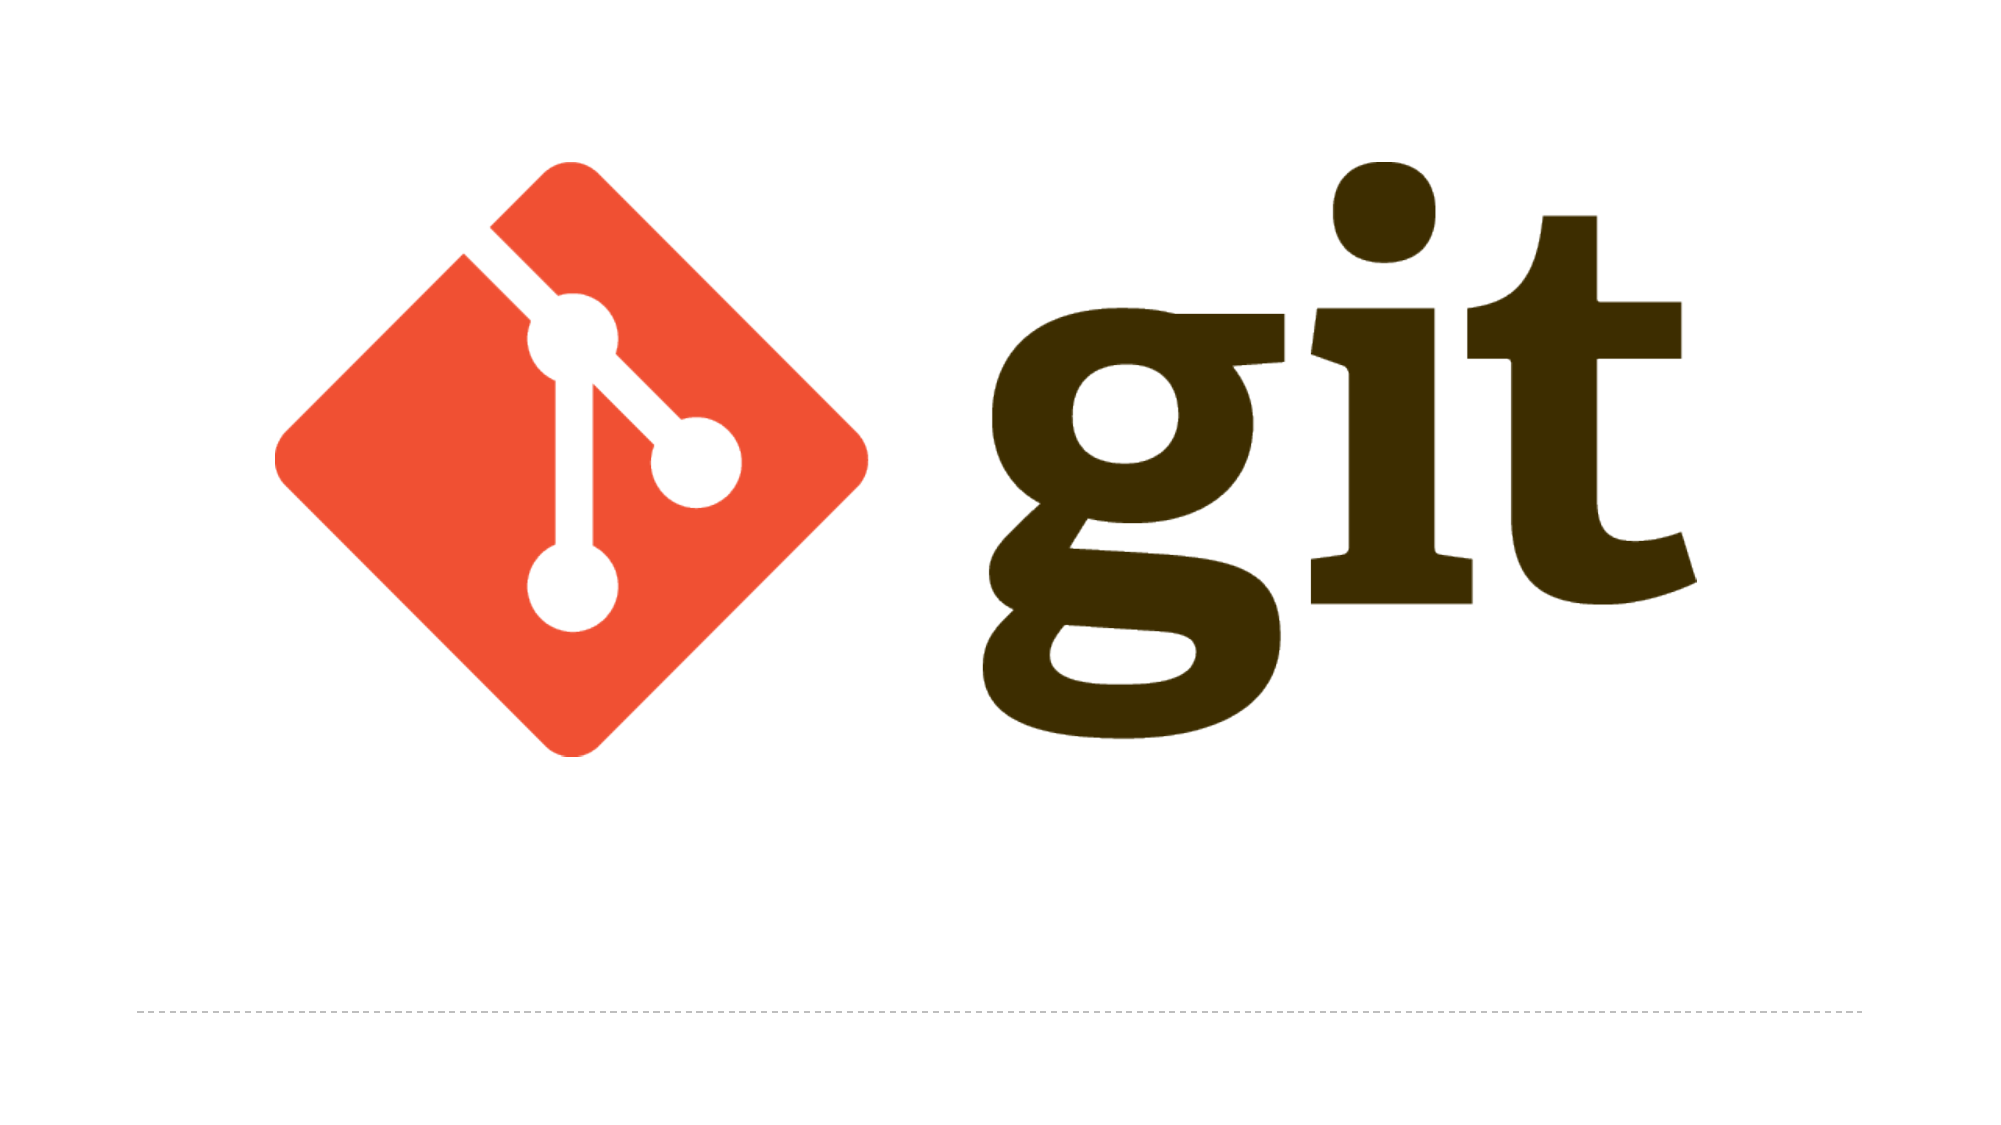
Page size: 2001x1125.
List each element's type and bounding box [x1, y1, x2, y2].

picture [274, 162, 1697, 757]
